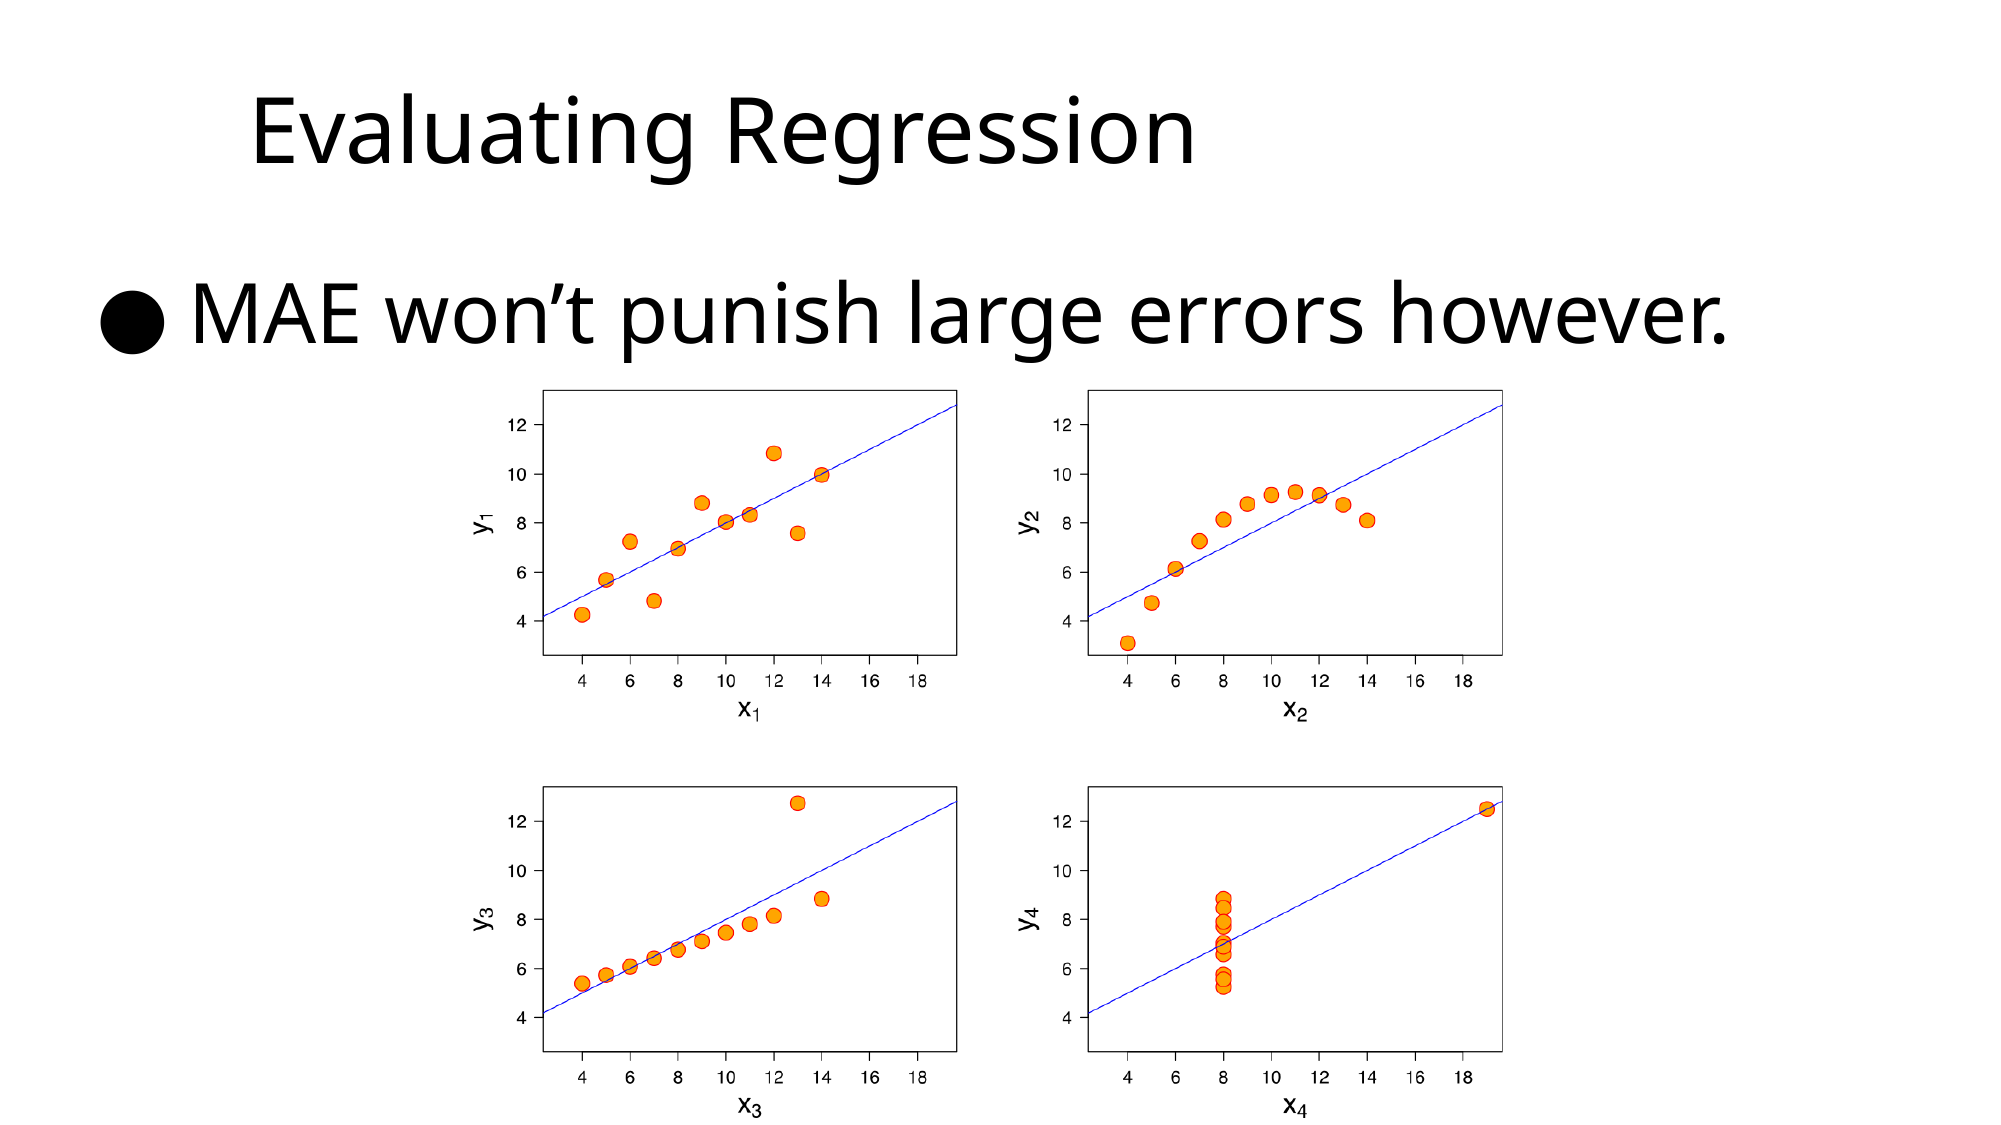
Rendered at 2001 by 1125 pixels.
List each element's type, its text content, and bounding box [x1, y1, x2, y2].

title Evaluating Regression [228, 64, 1932, 190]
picture [452, 348, 1543, 1125]
list MAE won’t punish large errors however. [68, 252, 1932, 1000]
